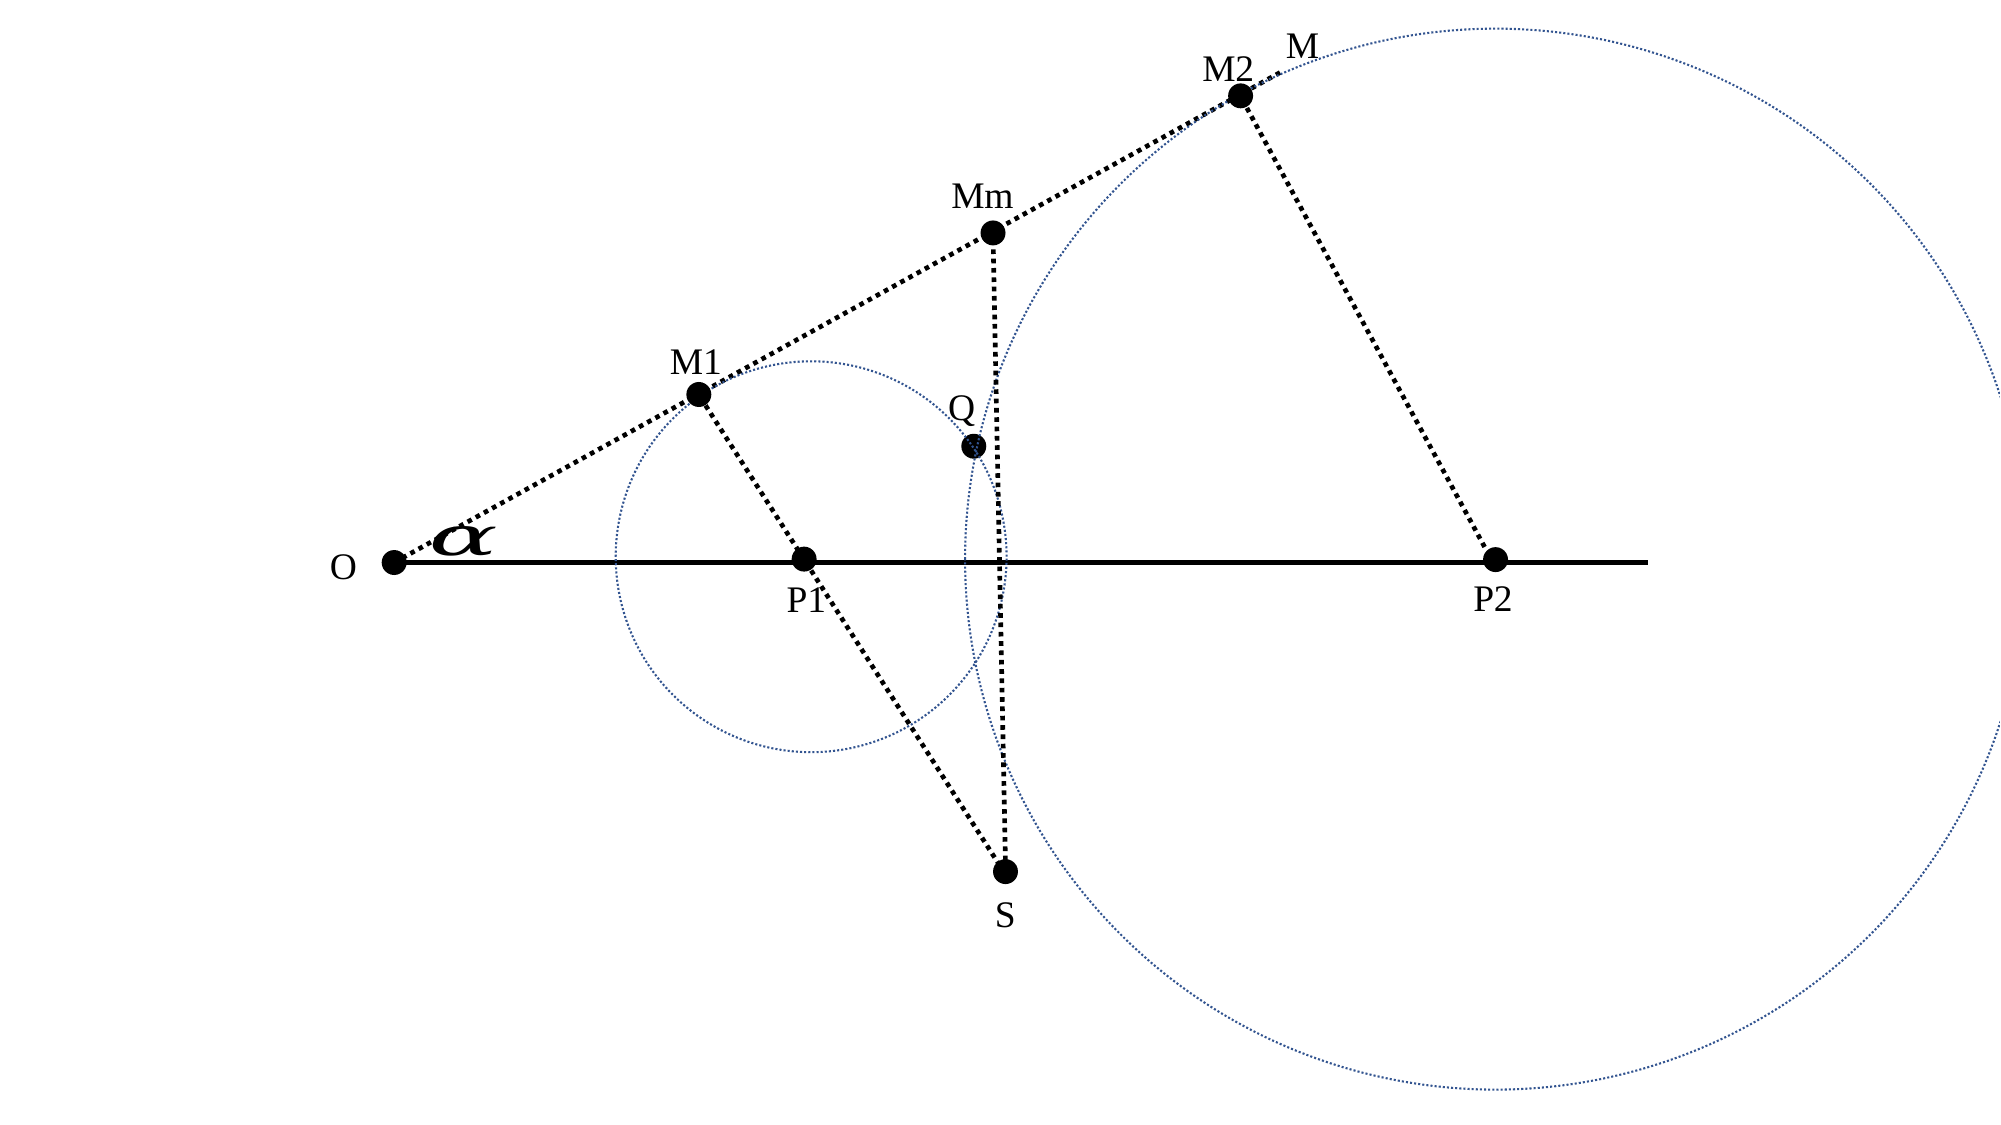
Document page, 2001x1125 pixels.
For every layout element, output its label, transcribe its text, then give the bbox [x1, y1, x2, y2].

text_box [991, 858, 1020, 882]
text_box [614, 563, 698, 717]
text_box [394, 72, 1281, 563]
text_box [698, 394, 1000, 866]
text_box O [315, 534, 389, 595]
text_box [389, 549, 408, 577]
text_box P2 [1458, 566, 1533, 626]
text_box M [1271, 13, 1345, 74]
text_box S [980, 882, 1026, 943]
text_box [1006, 27, 2000, 1091]
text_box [1242, 99, 1487, 551]
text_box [992, 232, 1006, 861]
text_box M2 [1187, 36, 1288, 97]
